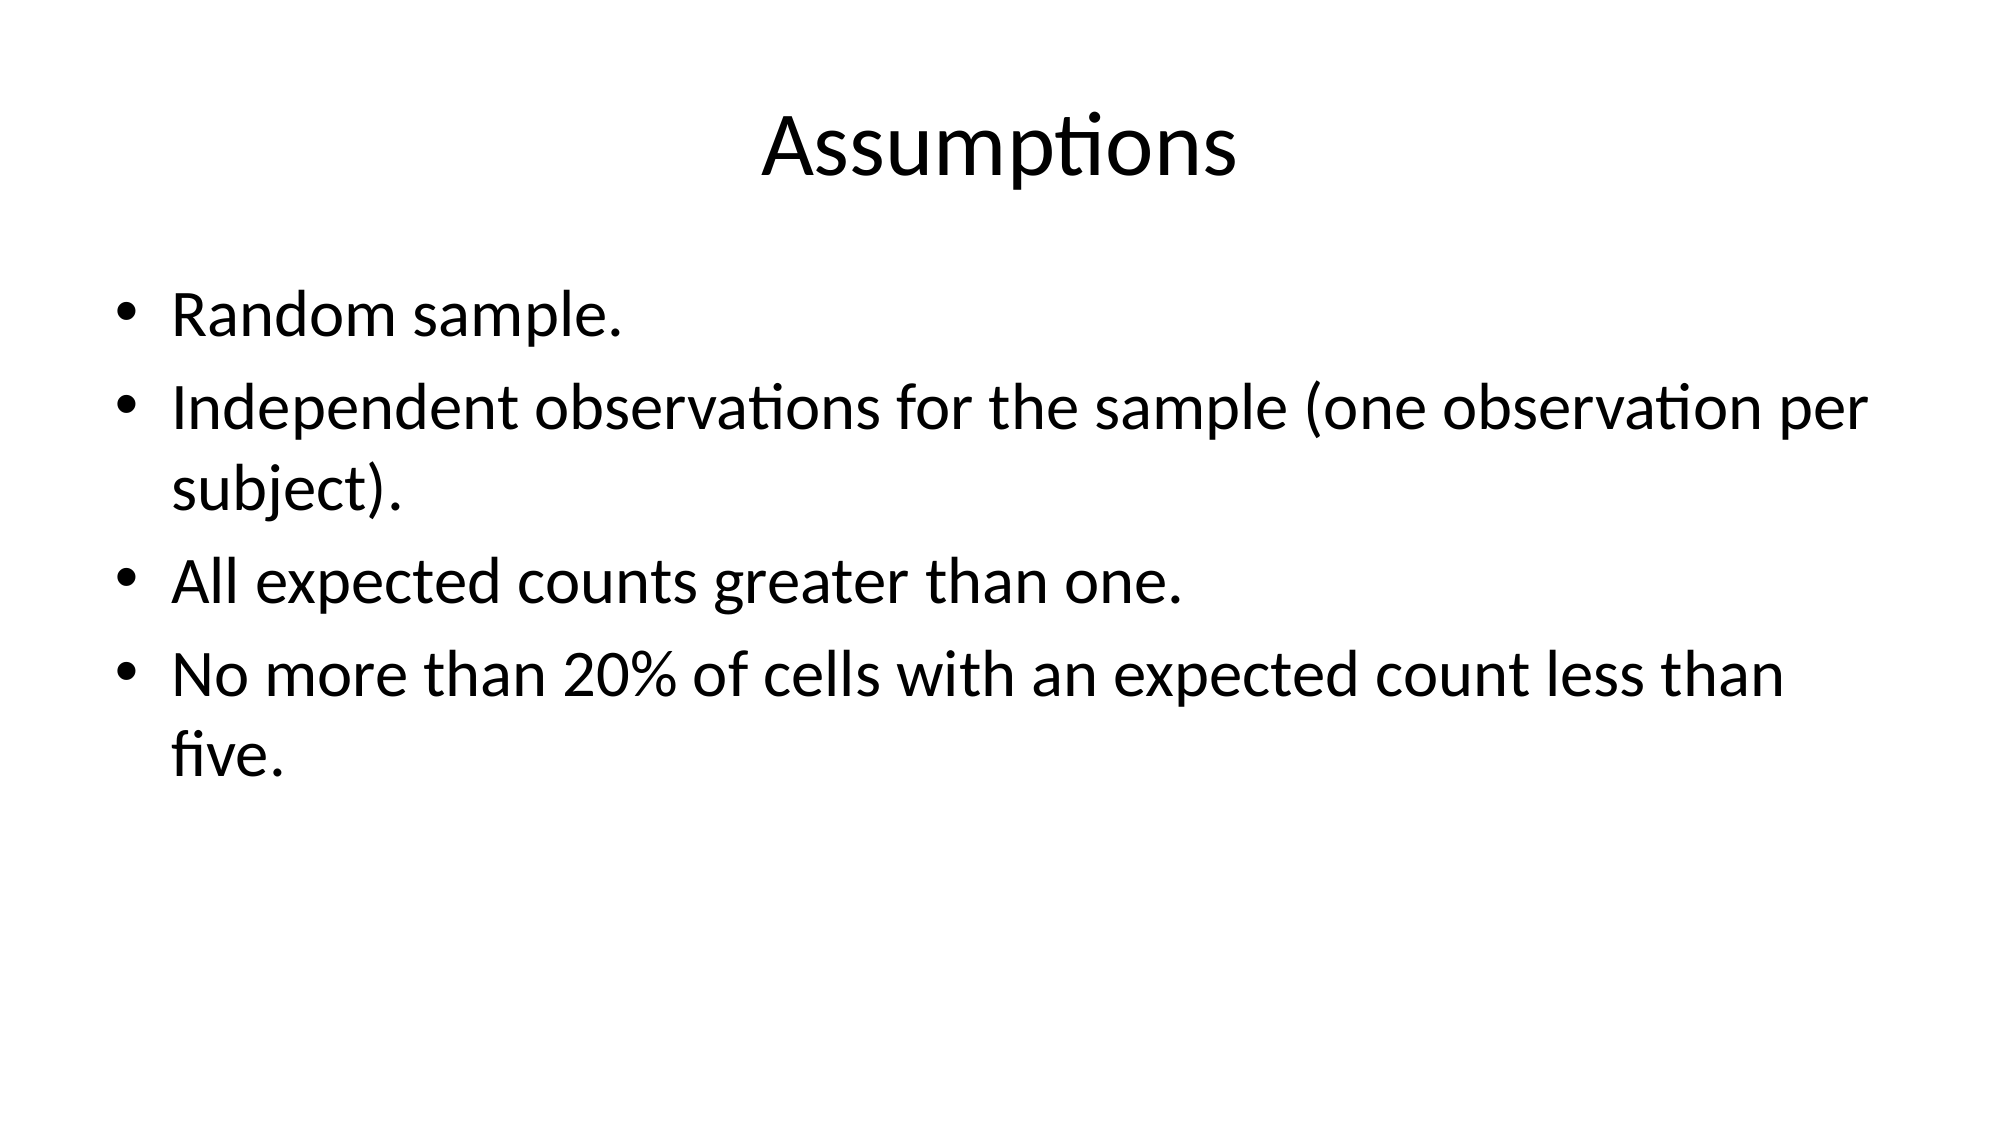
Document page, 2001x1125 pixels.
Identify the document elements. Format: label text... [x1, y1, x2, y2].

title Assumptions [99, 45, 1900, 233]
list Random sample. Independent observations for the sample (one observation per subject). All expected counts greater than one. No more than 20% of cells with an expected count less than five. [99, 262, 1900, 1005]
